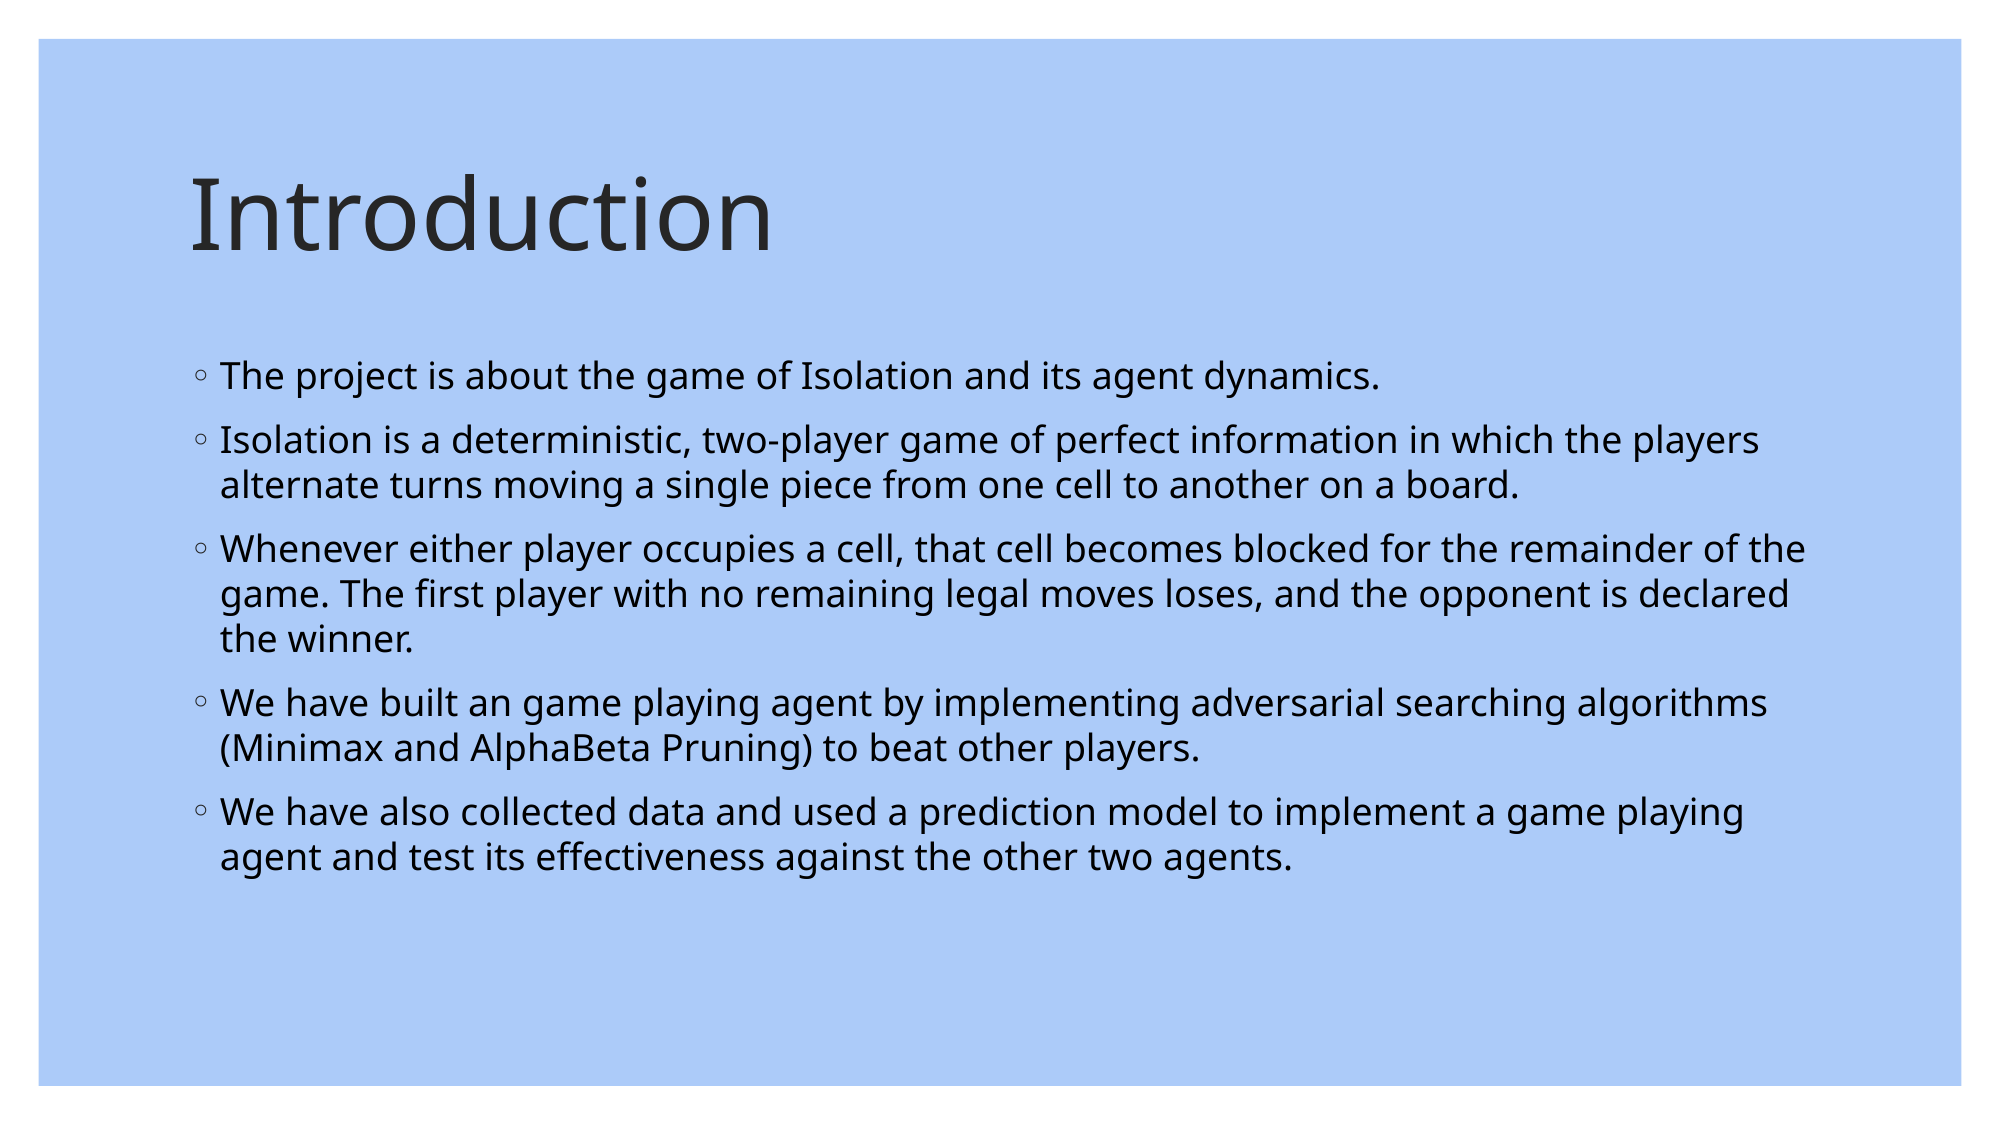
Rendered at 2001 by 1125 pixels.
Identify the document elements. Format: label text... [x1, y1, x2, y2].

list The project is about the game of Isolation and its agent dynamics. Isolation is a deterministic, two-player game of perfect information in which the players alternate turns moving a single piece from one cell to another on a board. Whenever either player occupies a cell, that cell becomes blocked for the remainder of the game. The first player with no remaining legal moves loses, and the opponent is declared the winner. We have built an game playing agent by implementing adversarial searching algorithms (Minimax and AlphaBeta Pruning) to beat other players. We have also collected data and used a prediction model to implement a game playing agent and test its effectiveness against the other two agents. [174, 345, 1825, 990]
title Introduction [174, 105, 1825, 331]
